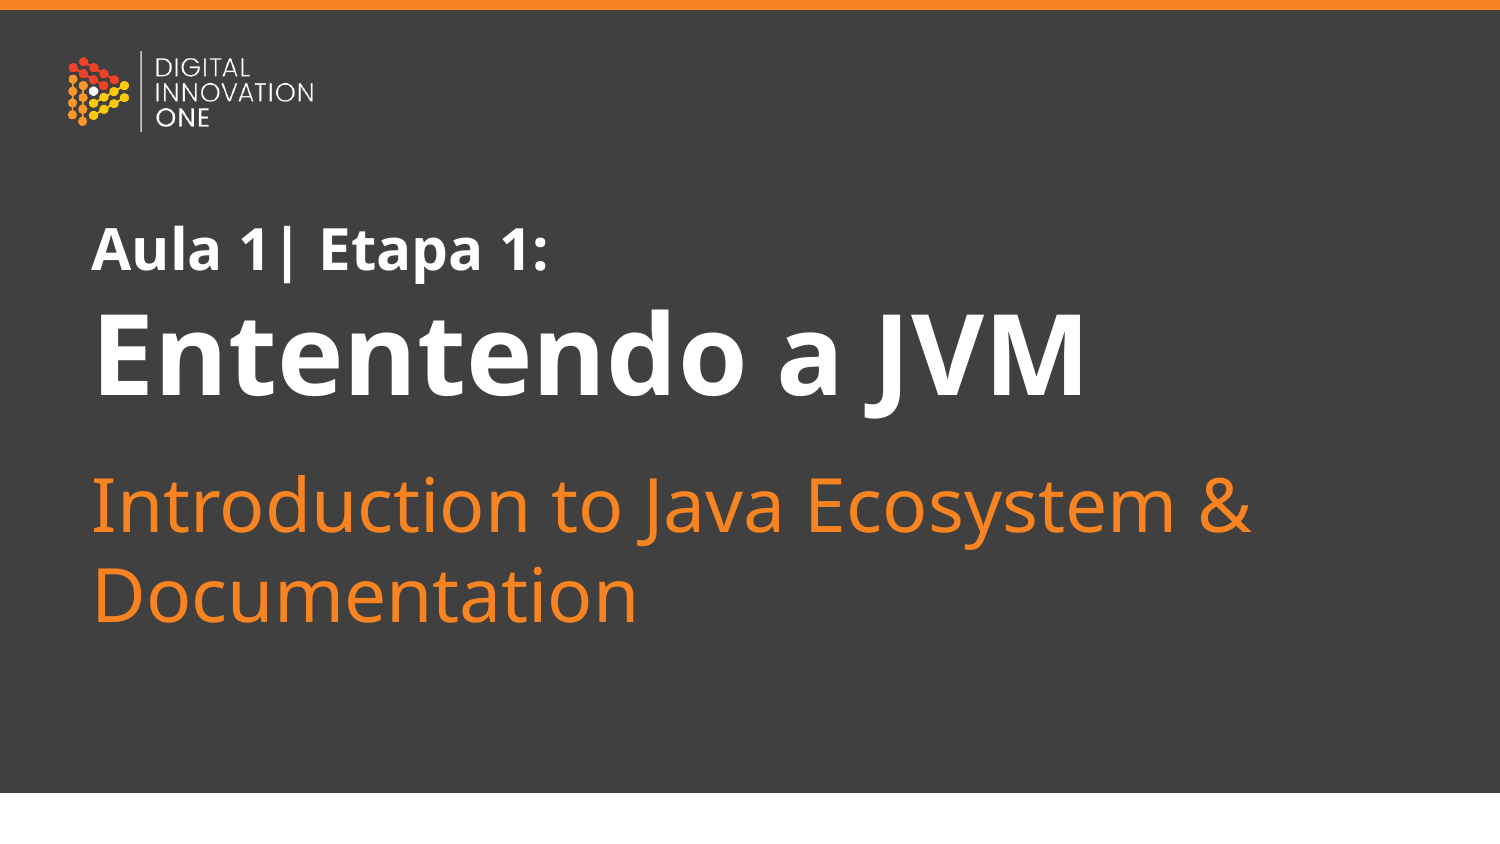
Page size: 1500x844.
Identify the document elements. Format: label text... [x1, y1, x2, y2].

text_box Aula 1| Etapa 1: Ententendo a JVM [76, 197, 1475, 442]
text_box [0, 793, 1500, 844]
text_box [0, 10, 1500, 793]
text_box Introduction to Java Ecosystem & Documentation [76, 442, 1475, 668]
picture [50, 42, 331, 140]
text_box [0, 0, 1500, 10]
